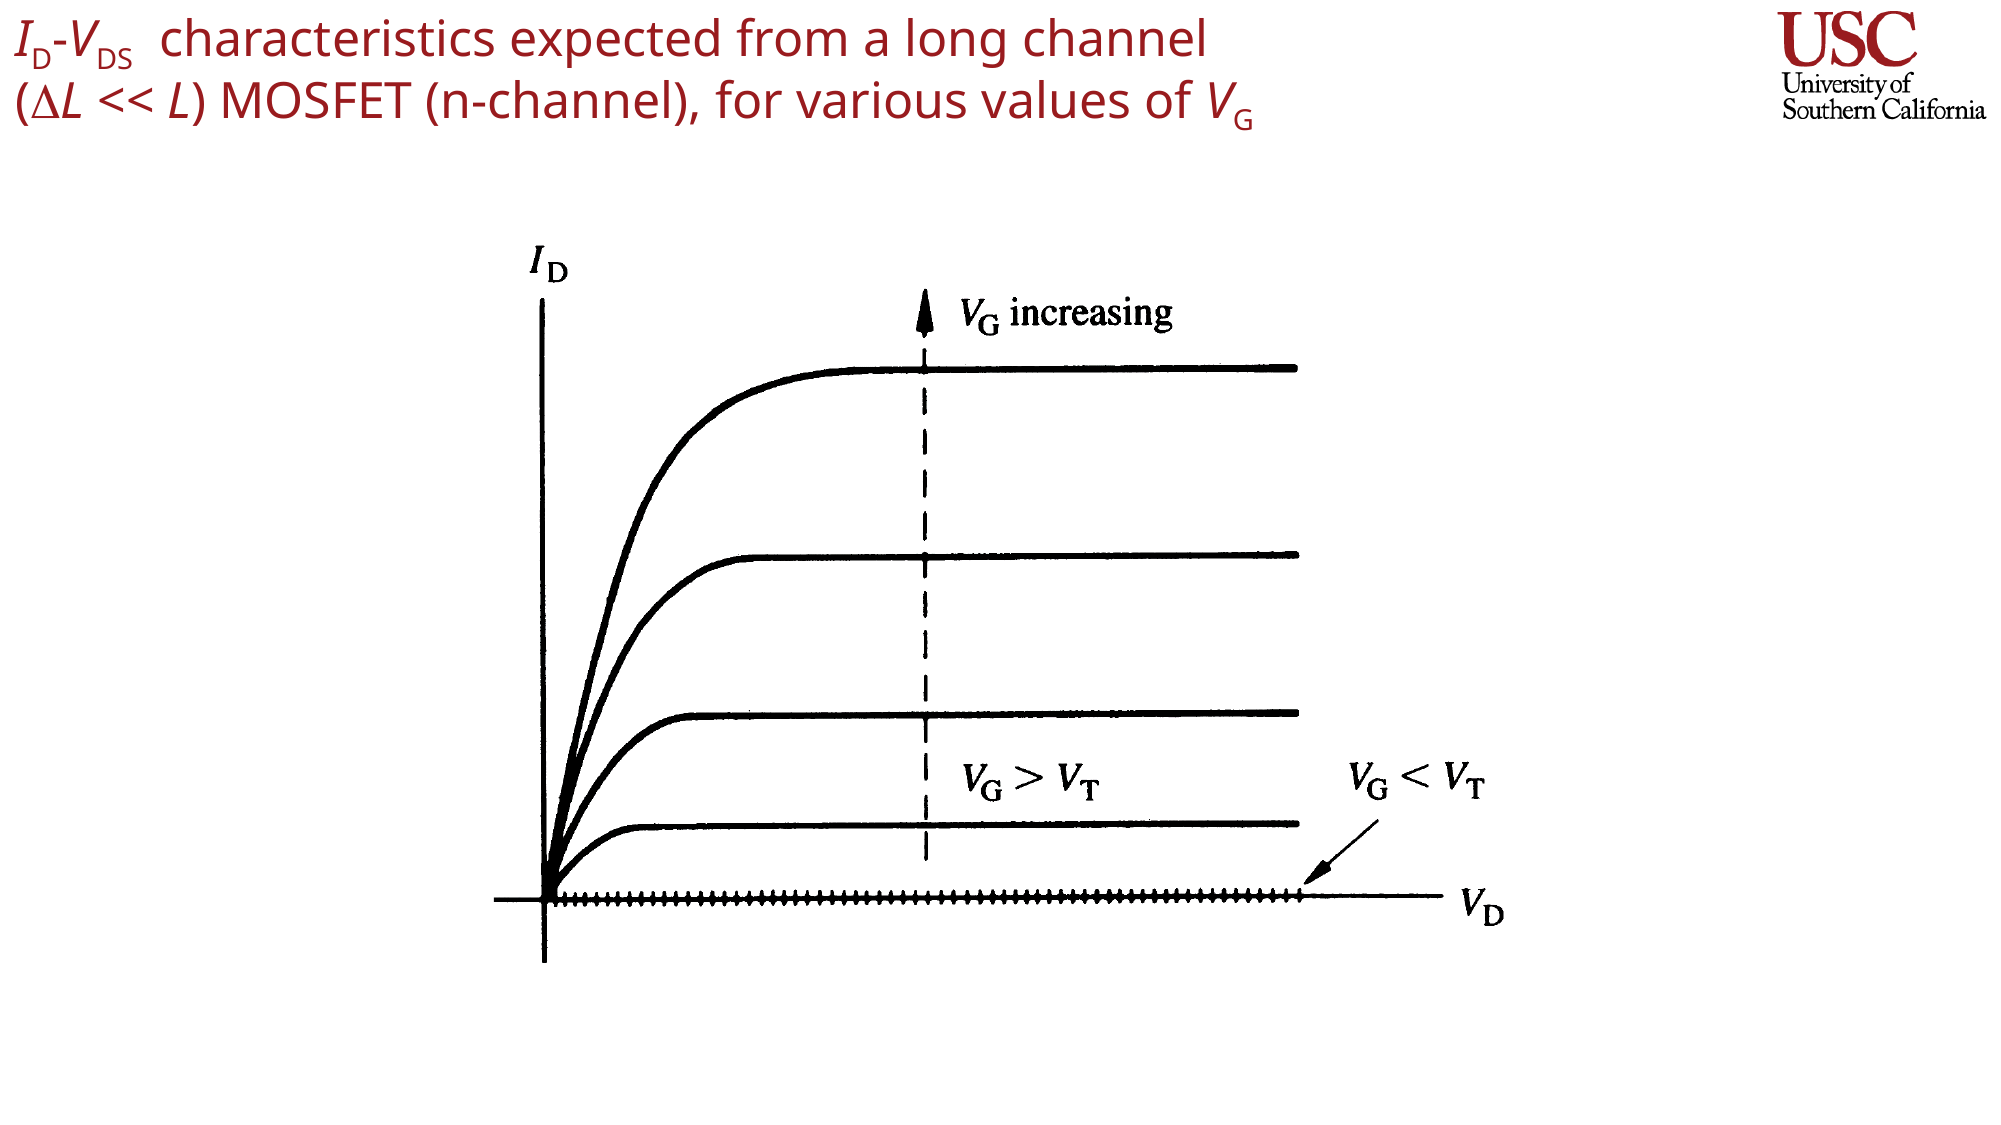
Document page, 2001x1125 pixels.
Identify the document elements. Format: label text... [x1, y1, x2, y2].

picture [1769, 0, 1992, 130]
title ID-VDS characteristics expected from a long channel (L << L) MOSFET (n-channel), for various values of VG [0, 0, 1386, 203]
picture [493, 235, 1519, 963]
